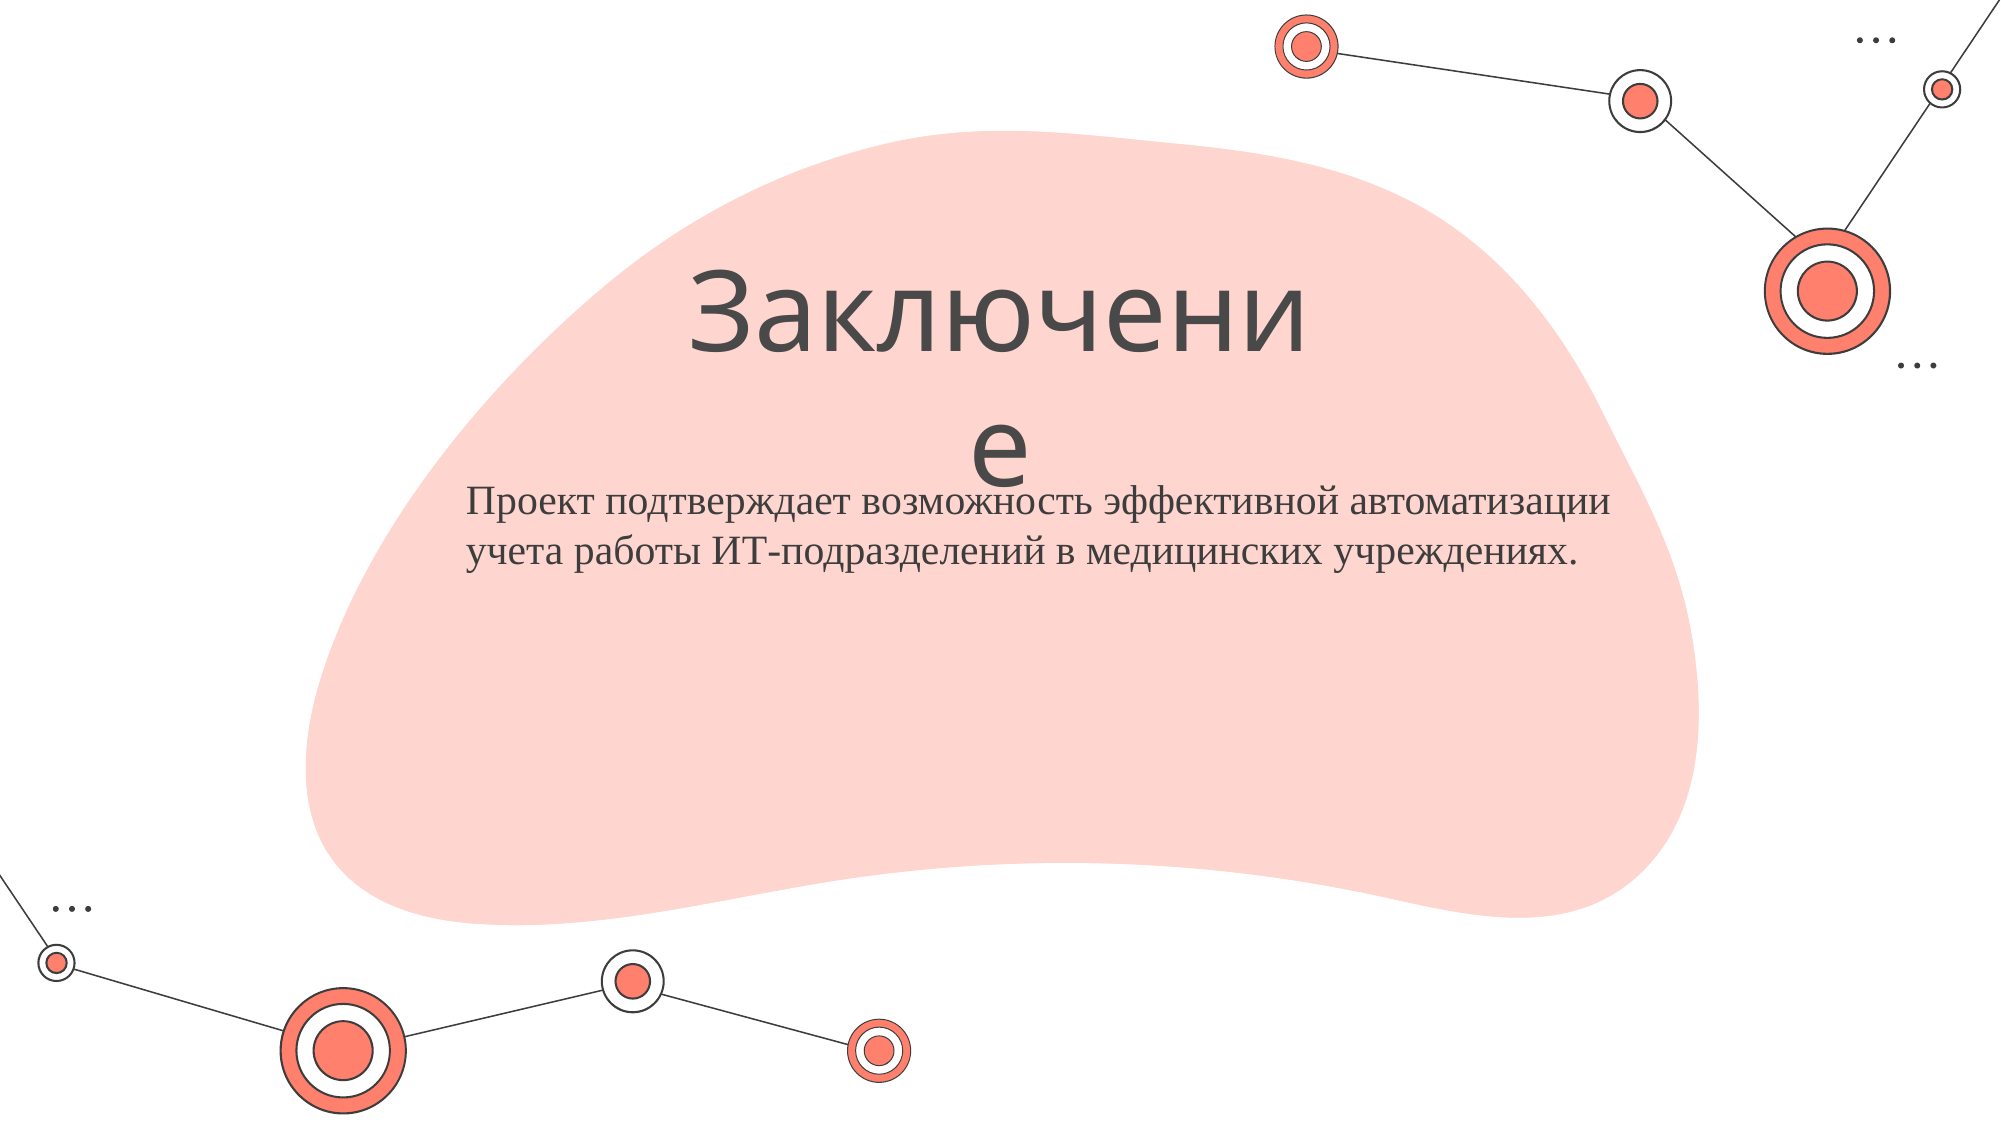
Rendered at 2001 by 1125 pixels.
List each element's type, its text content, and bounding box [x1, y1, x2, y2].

title Заключение [645, 252, 1354, 465]
text_box Проект подтверждает возможность эффективной автоматизации учета работы ИТ-подразделений в медицинских учреждениях. [451, 465, 1629, 581]
